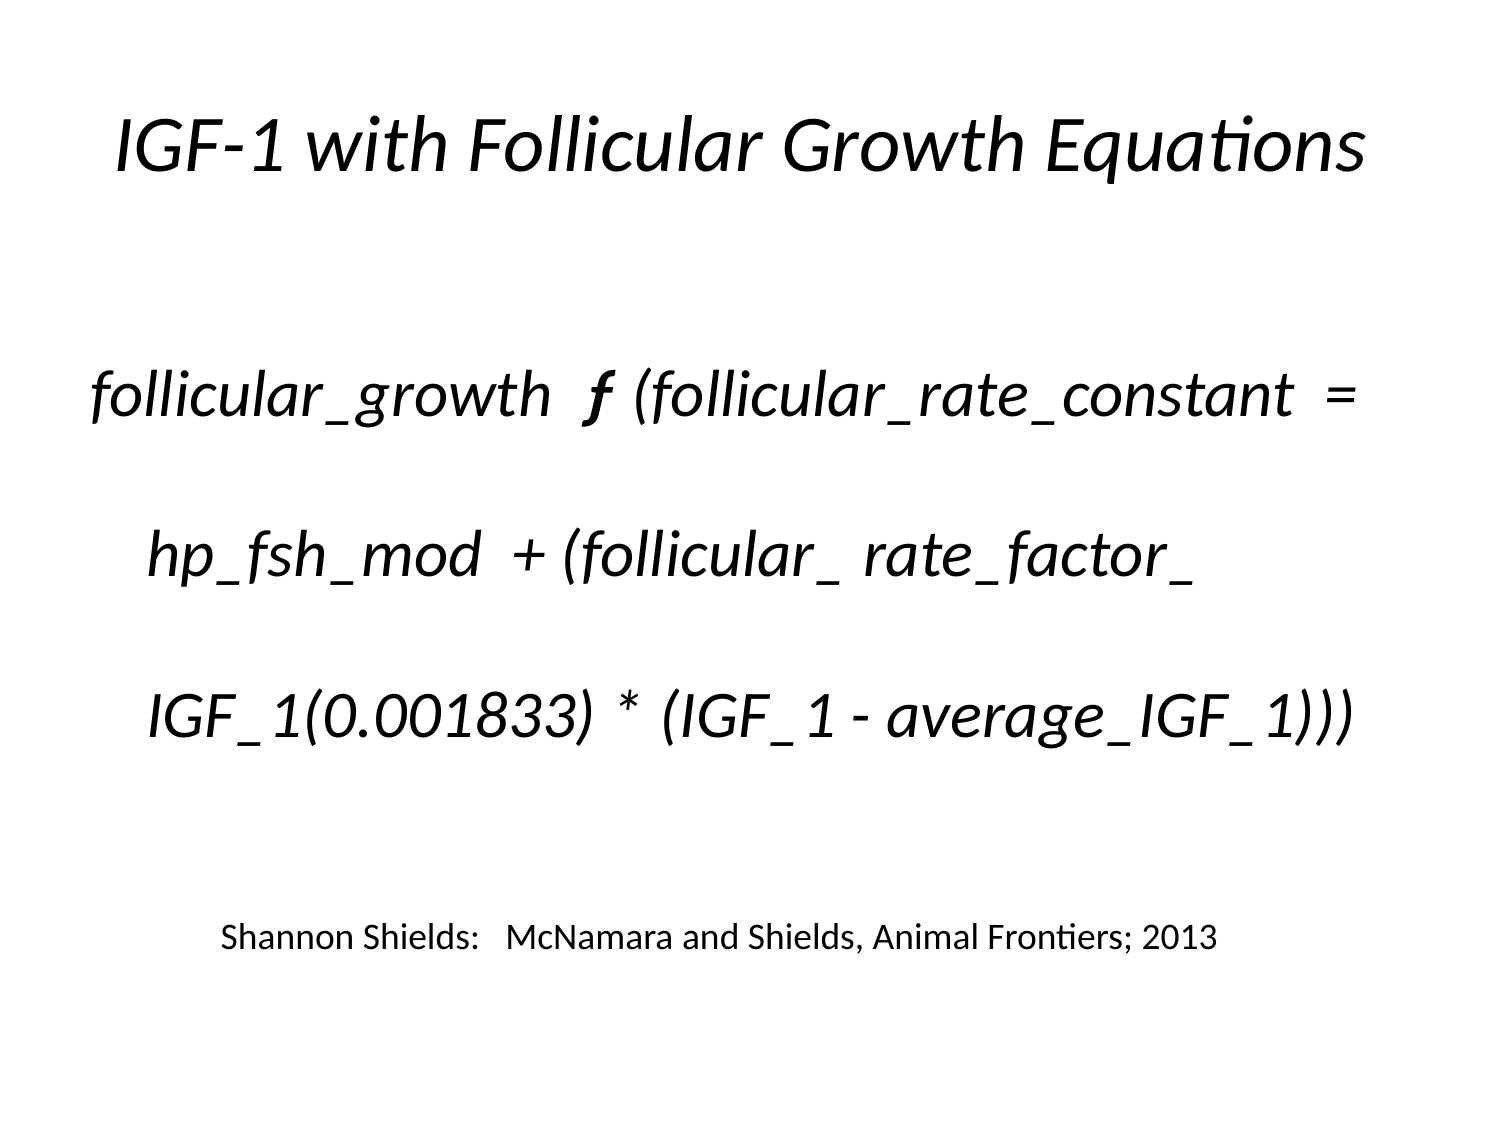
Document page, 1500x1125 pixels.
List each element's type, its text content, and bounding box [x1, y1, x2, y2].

title IGF-1 with Follicular Growth Equations [75, 45, 1425, 233]
text_box Shannon Shields: McNamara and Shields, Animal Frontiers; 2013 [205, 904, 1234, 965]
list follicular_growth ƒ (follicular_rate_constant = hp_fsh_mod + (follicular_ rate_factor_ IGF_1(0.001833) * (IGF_1 - average_IGF_1))) [75, 262, 1425, 1005]
